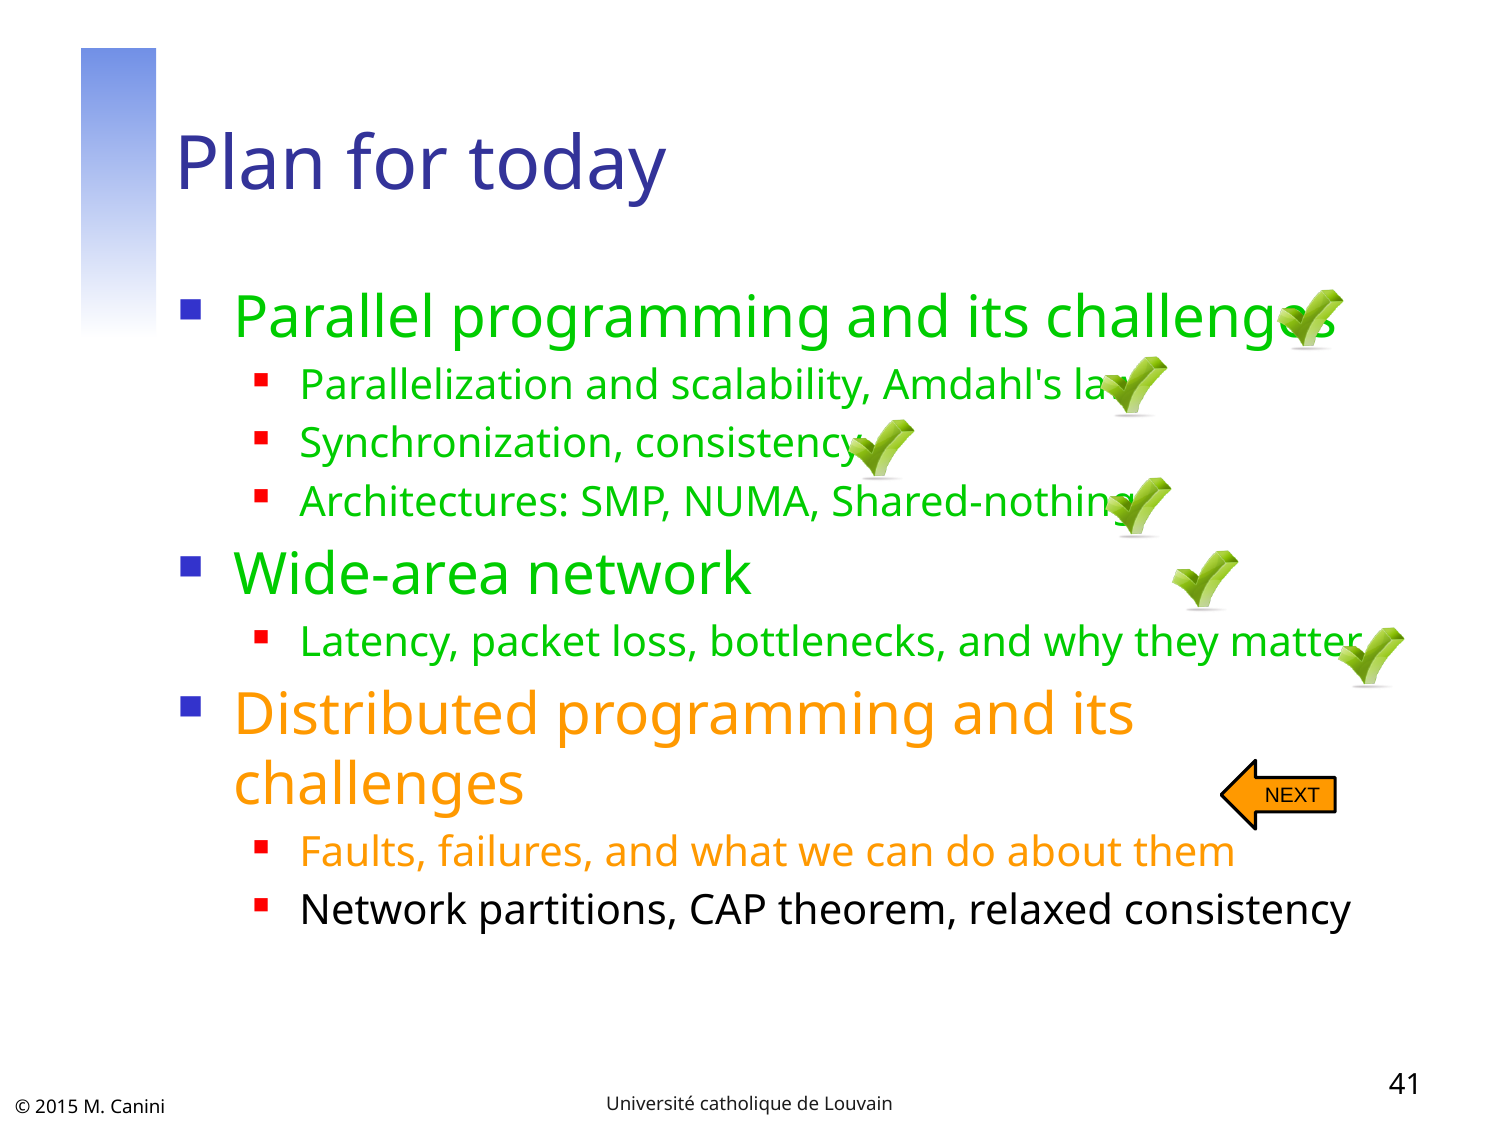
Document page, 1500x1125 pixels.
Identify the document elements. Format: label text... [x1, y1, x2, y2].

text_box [1220, 760, 1336, 830]
picture [1090, 346, 1173, 428]
picture [838, 409, 921, 491]
footer Université catholique de Louvain [512, 1083, 987, 1125]
list Parallel programming and its challenges Parallelization and scalability, Amdahl's law Synchronization, consistency Architectures: SMP, NUMA, Shared-nothing Wide-area network Latency, packet loss, bottlenecks, and why they matter Distributed programming and its challenges Faults, failures, and what we can do about them Network partitions, CAP theorem, relaxed consistency [162, 271, 1438, 1016]
slide_number 41 [1124, 1037, 1438, 1113]
picture [1095, 467, 1244, 622]
picture [1327, 616, 1410, 699]
picture [1266, 279, 1349, 362]
title Plan for today [158, 49, 1438, 213]
